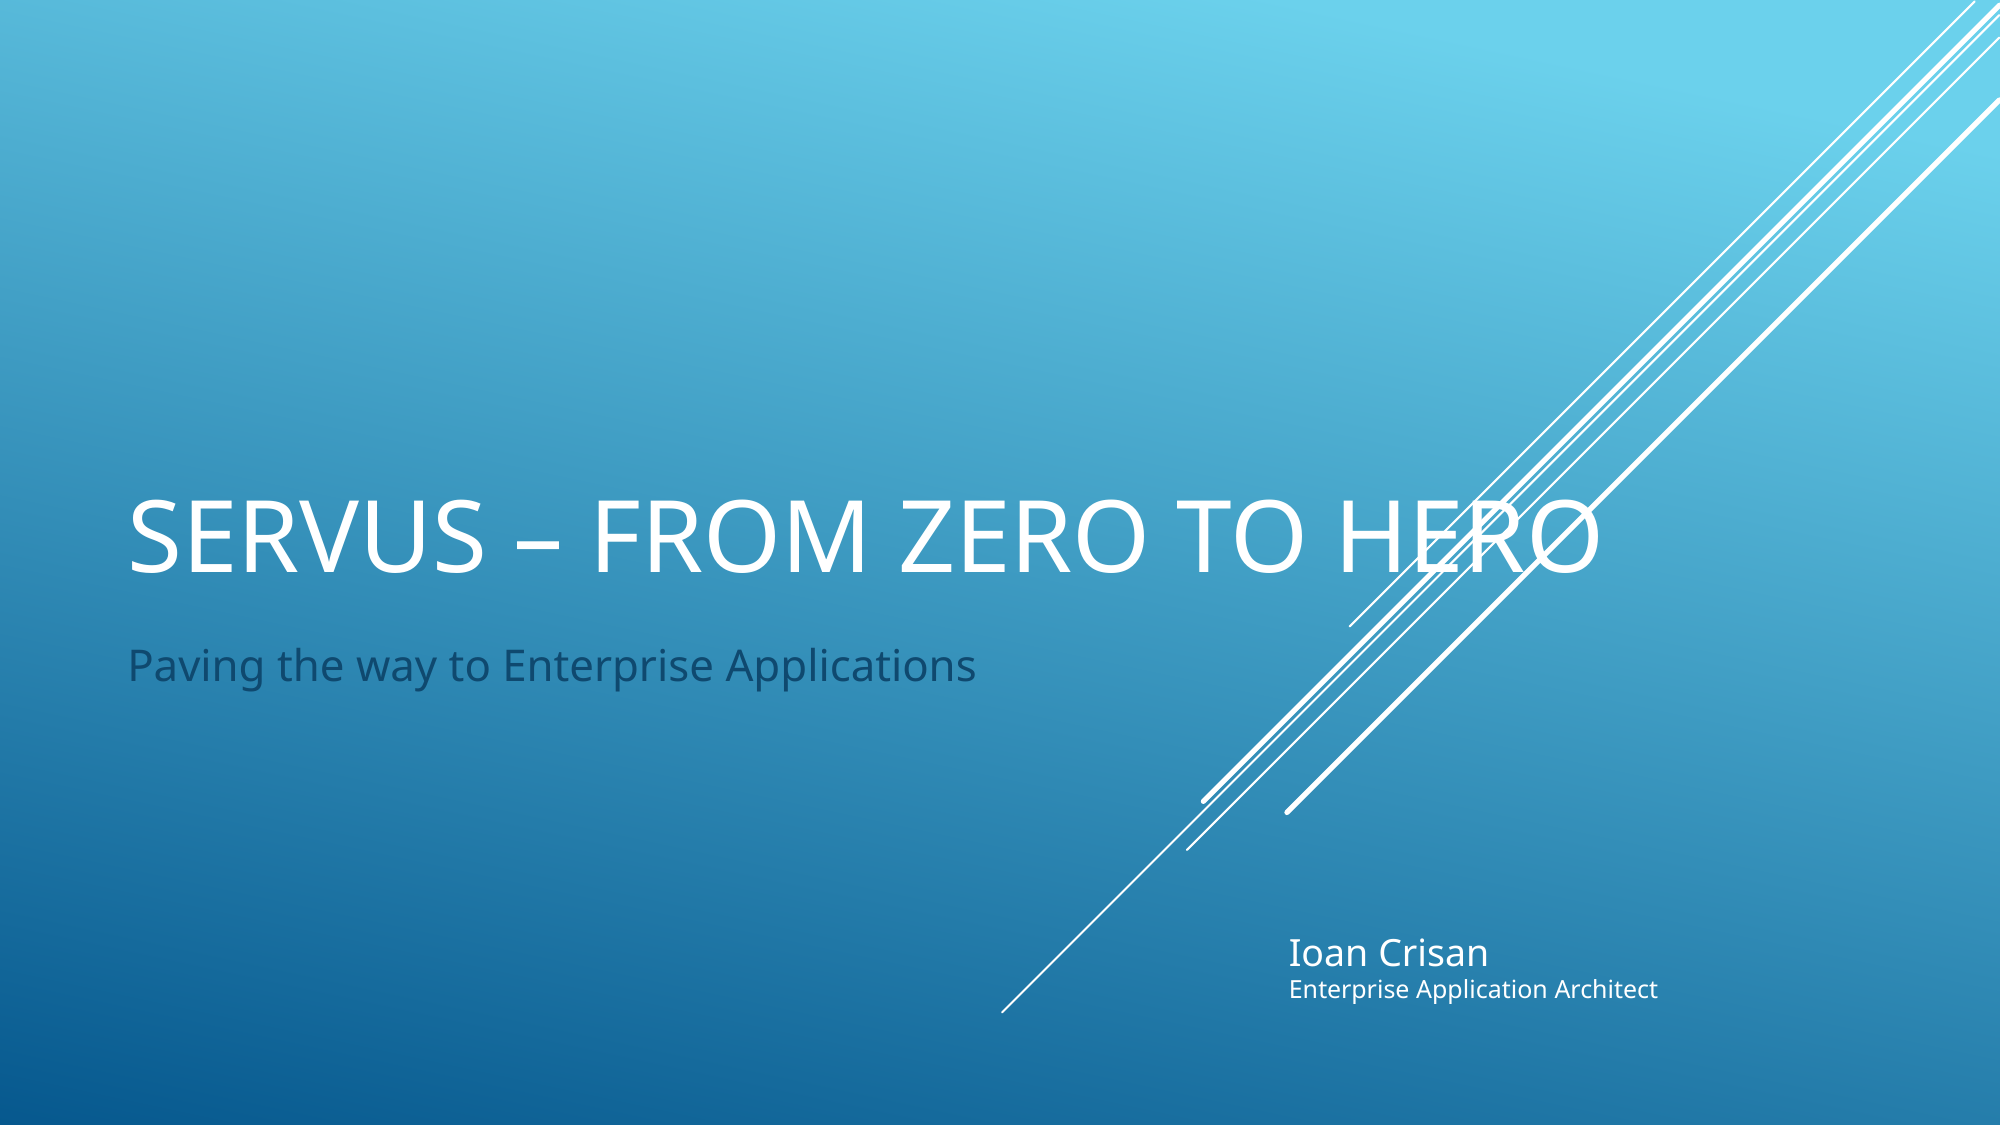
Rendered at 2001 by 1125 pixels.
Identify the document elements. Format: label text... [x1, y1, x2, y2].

text_box Ioan Crisan Enterprise Application Architect [1273, 921, 1888, 1012]
subtitle Paving the way to Enterprise Applications [112, 630, 1163, 950]
title Servus – From Zero To Hero [112, 112, 1747, 600]
